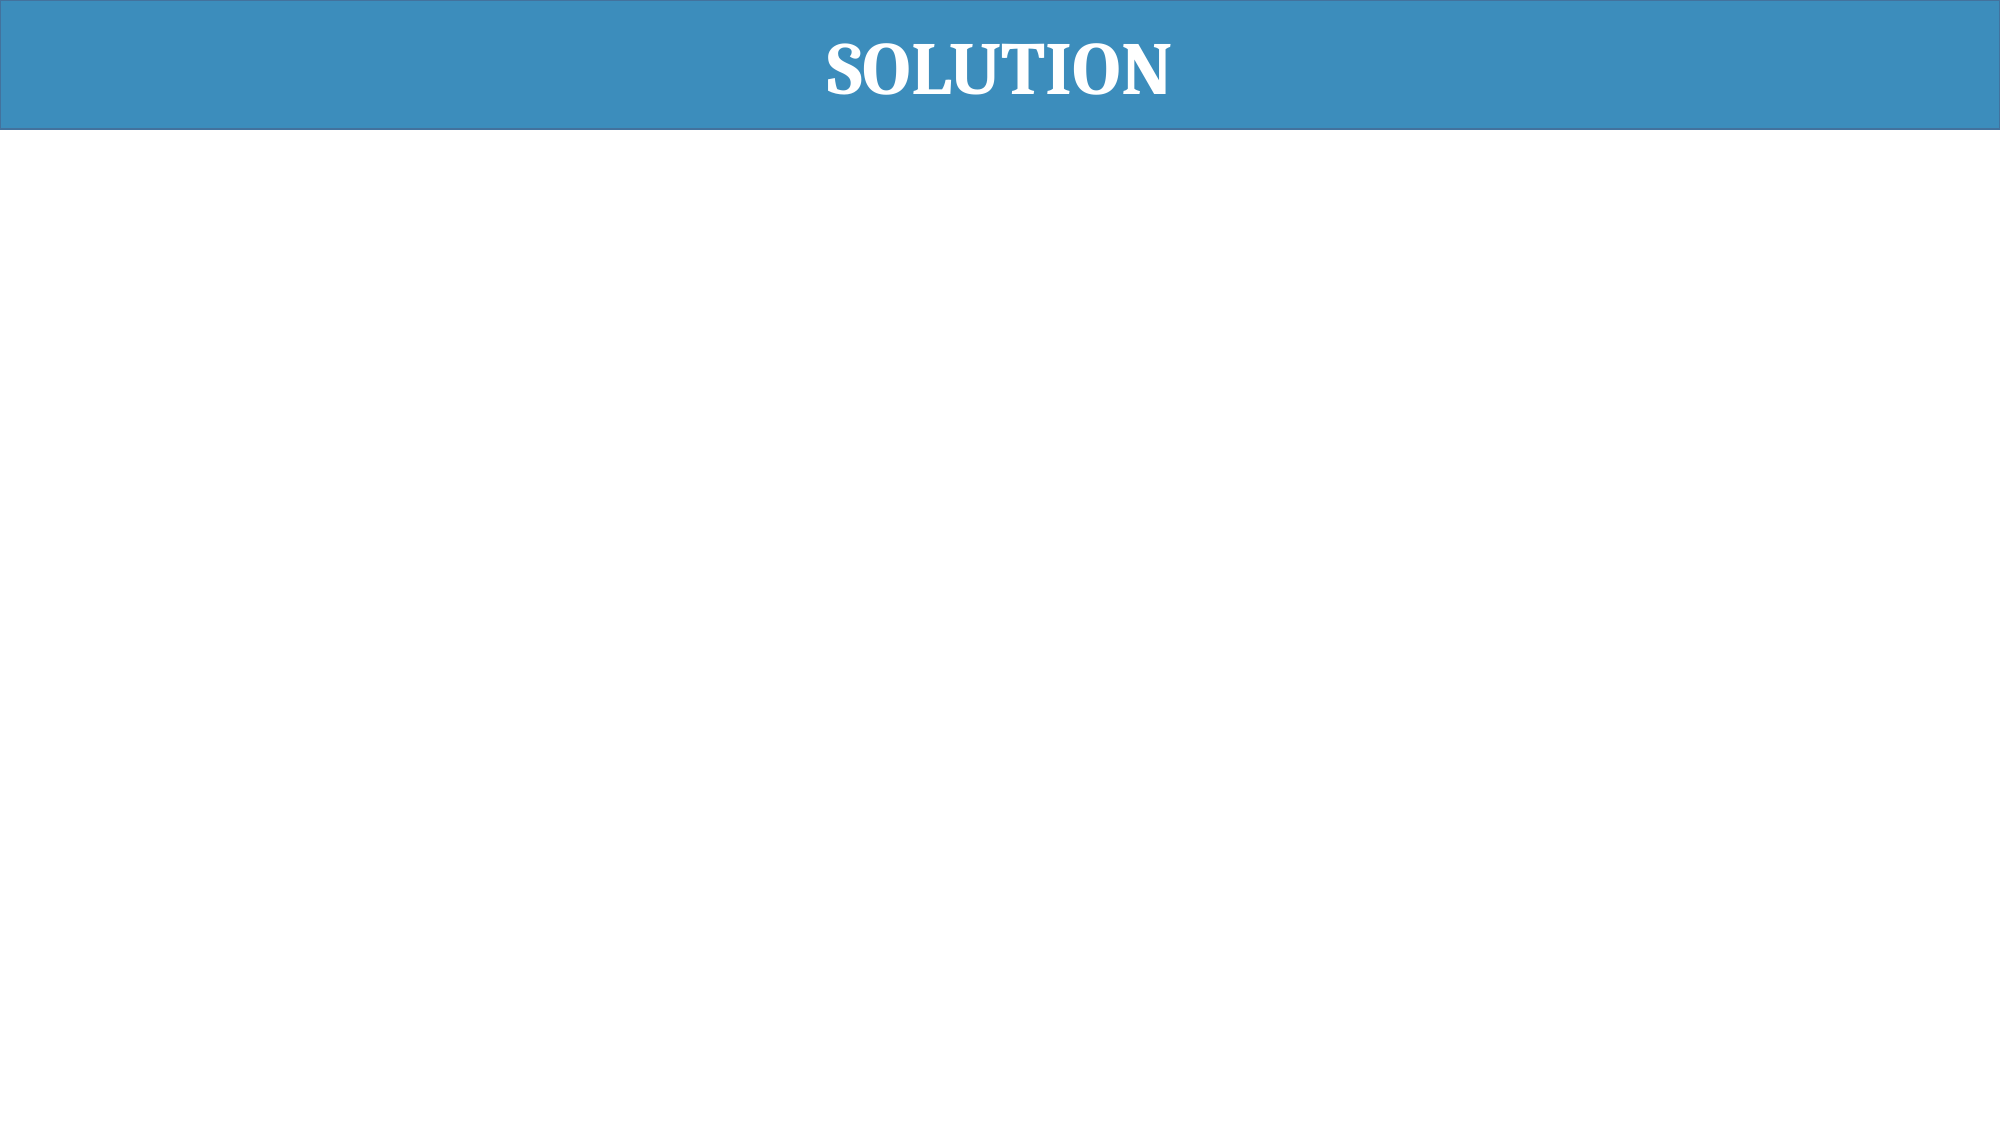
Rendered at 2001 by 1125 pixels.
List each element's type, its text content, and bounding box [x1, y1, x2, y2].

text_box SOLUTION [0, 0, 2000, 130]
